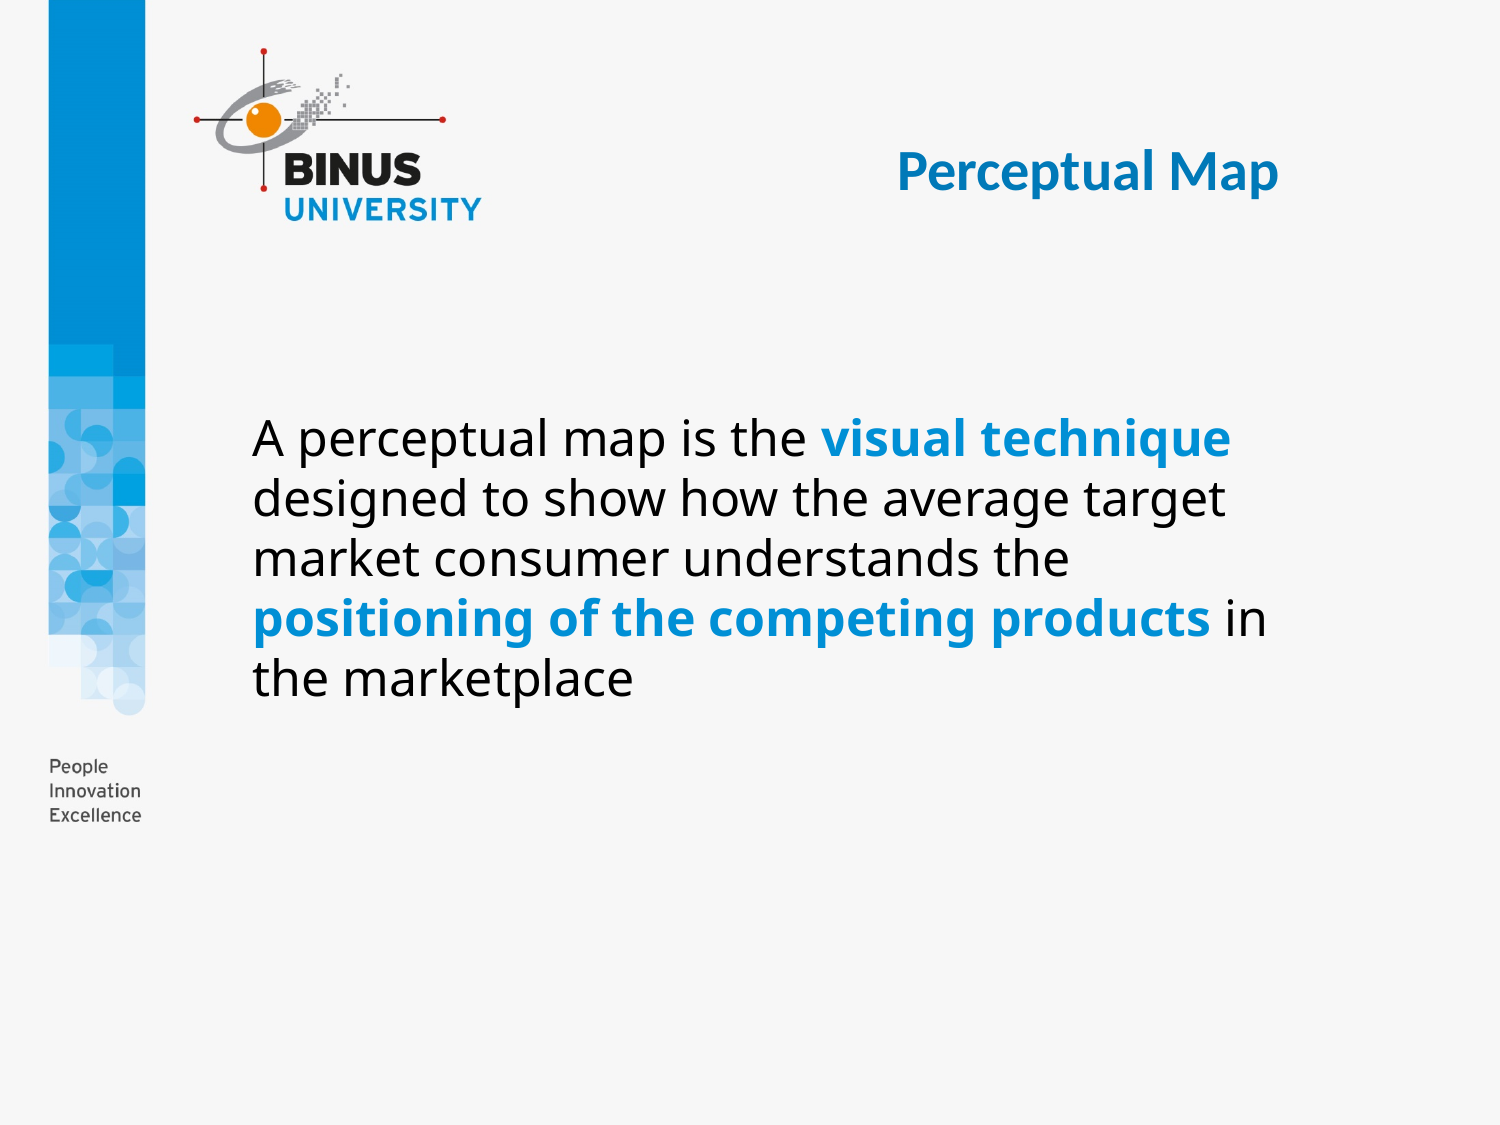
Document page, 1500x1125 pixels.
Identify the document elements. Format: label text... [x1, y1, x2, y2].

list A perceptual map is the visual technique designed to show how the average target market consumer understands the positioning of the competing products in the marketplace [237, 398, 1360, 1000]
picture [0, 0, 1500, 845]
text_box Perceptual Map [881, 125, 1295, 210]
